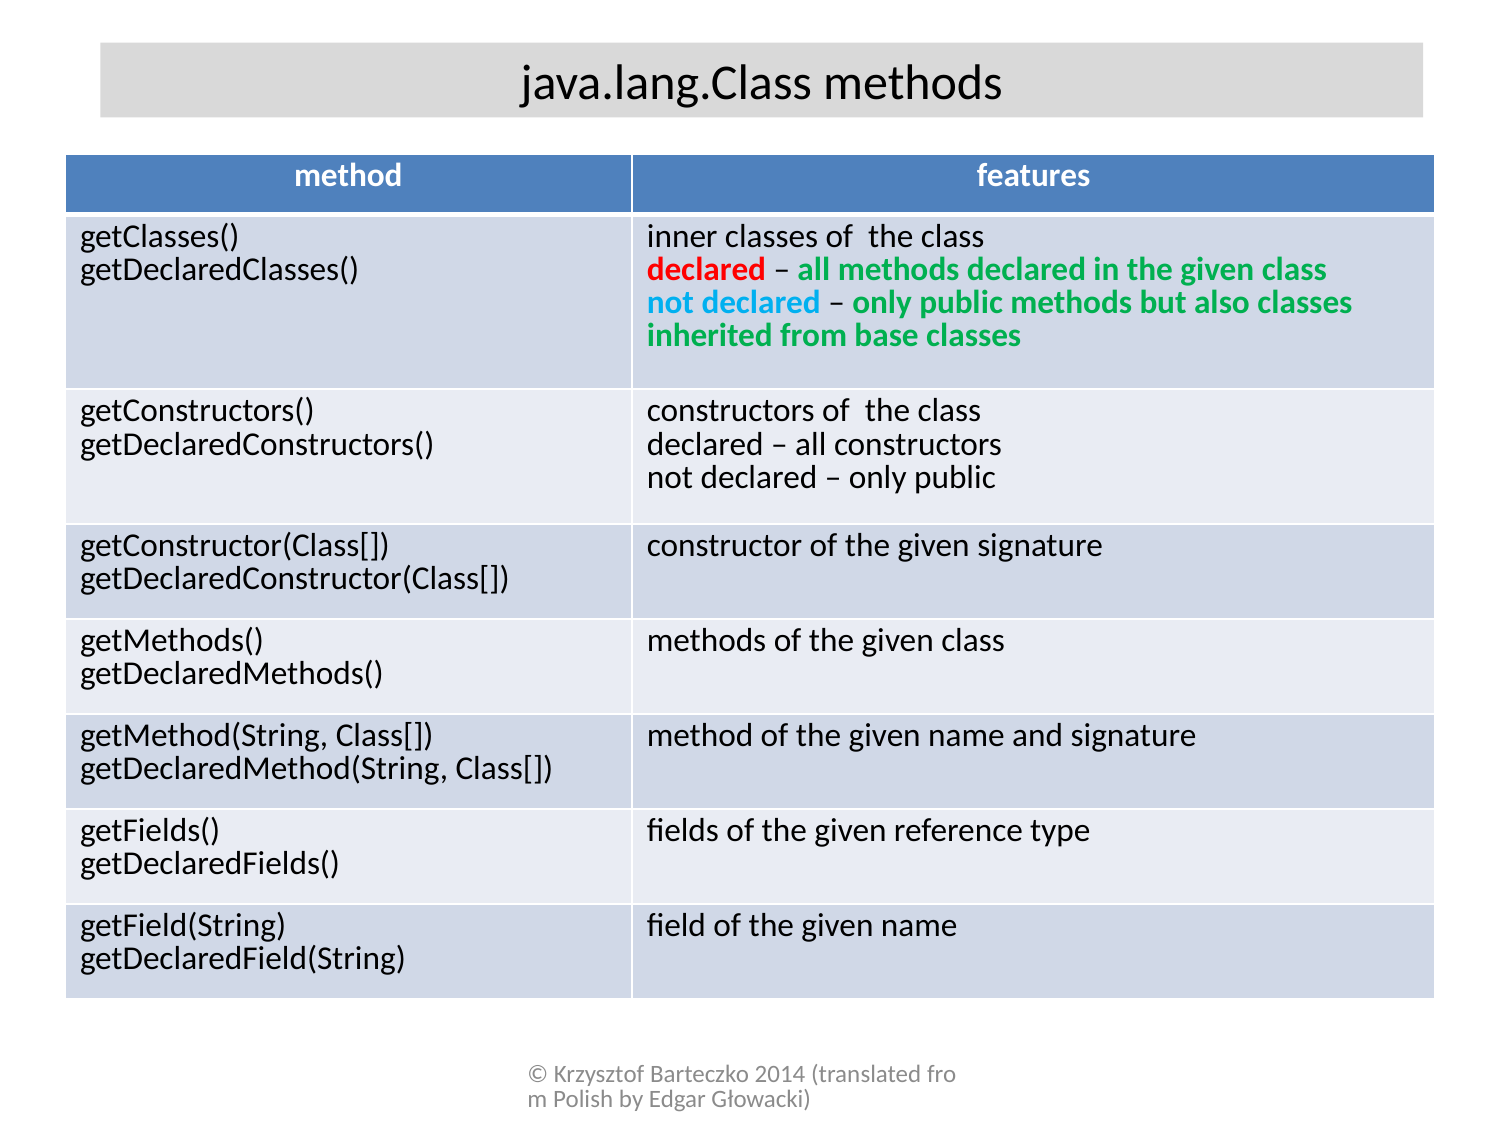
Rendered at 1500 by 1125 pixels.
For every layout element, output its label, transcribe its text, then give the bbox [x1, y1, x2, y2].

table_header method [66, 155, 631, 212]
text_box java.lang.Class methods [100, 42, 1424, 118]
table_cell fields of the given reference type [633, 810, 1434, 903]
table_cell getConstructors() getDeclaredConstructors() [66, 390, 631, 523]
table_cell constructor of the given signature [633, 525, 1434, 618]
footer © Krzysztof Barteczko 2014 (translated from Polish by Edgar Głowacki) [512, 1042, 988, 1103]
table_cell getField(String) getDeclaredField(String) [66, 905, 631, 998]
table_cell inner classes of the class declared – all methods declared in the given class not declared – only public methods but also classes inherited from base classes [633, 217, 1434, 388]
table_header features [633, 155, 1434, 212]
table_cell method of the given name and signature [633, 715, 1434, 808]
table_cell getMethods() getDeclaredMethods() [66, 620, 631, 713]
table_cell getMethod(String, Class[]) getDeclaredMethod(String, Class[]) [66, 715, 631, 808]
table_cell methods of the given class [633, 620, 1434, 713]
table_cell getFields() getDeclaredFields() [66, 810, 631, 903]
table_cell getConstructor(Class[]) getDeclaredConstructor(Class[]) [66, 525, 631, 618]
table_cell field of the given name [633, 905, 1434, 998]
table_cell getClasses() getDeclaredClasses() [66, 217, 631, 388]
table_cell constructors of the class declared – all constructors not declared – only public [633, 390, 1434, 523]
